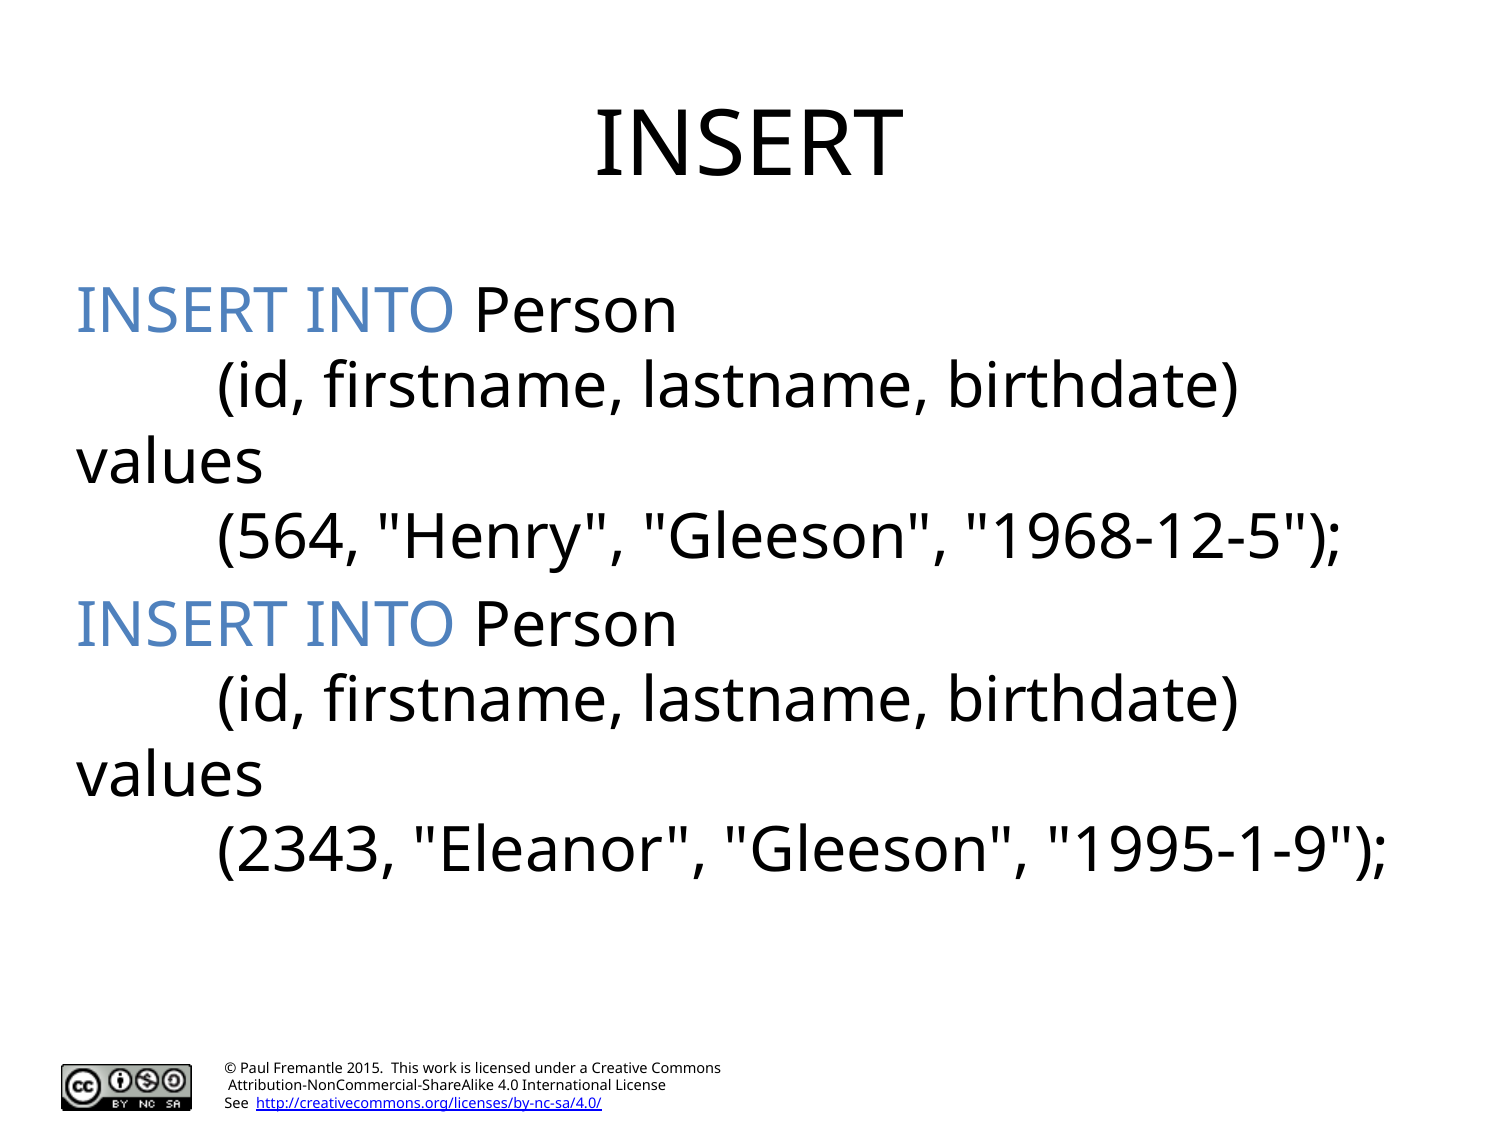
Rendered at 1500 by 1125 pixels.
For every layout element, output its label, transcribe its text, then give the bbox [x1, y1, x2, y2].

picture [61, 1064, 192, 1111]
title INSERT [75, 45, 1425, 233]
list INSERT INTO Person (id, firstname, lastname, birthdate) values (564, "Henry", "Gleeson", "1968-12-5"); INSERT INTO Person (id, firstname, lastname, birthdate) values (2343, "Eleanor", "Gleeson", "1995-1-9"); [61, 262, 1412, 1005]
